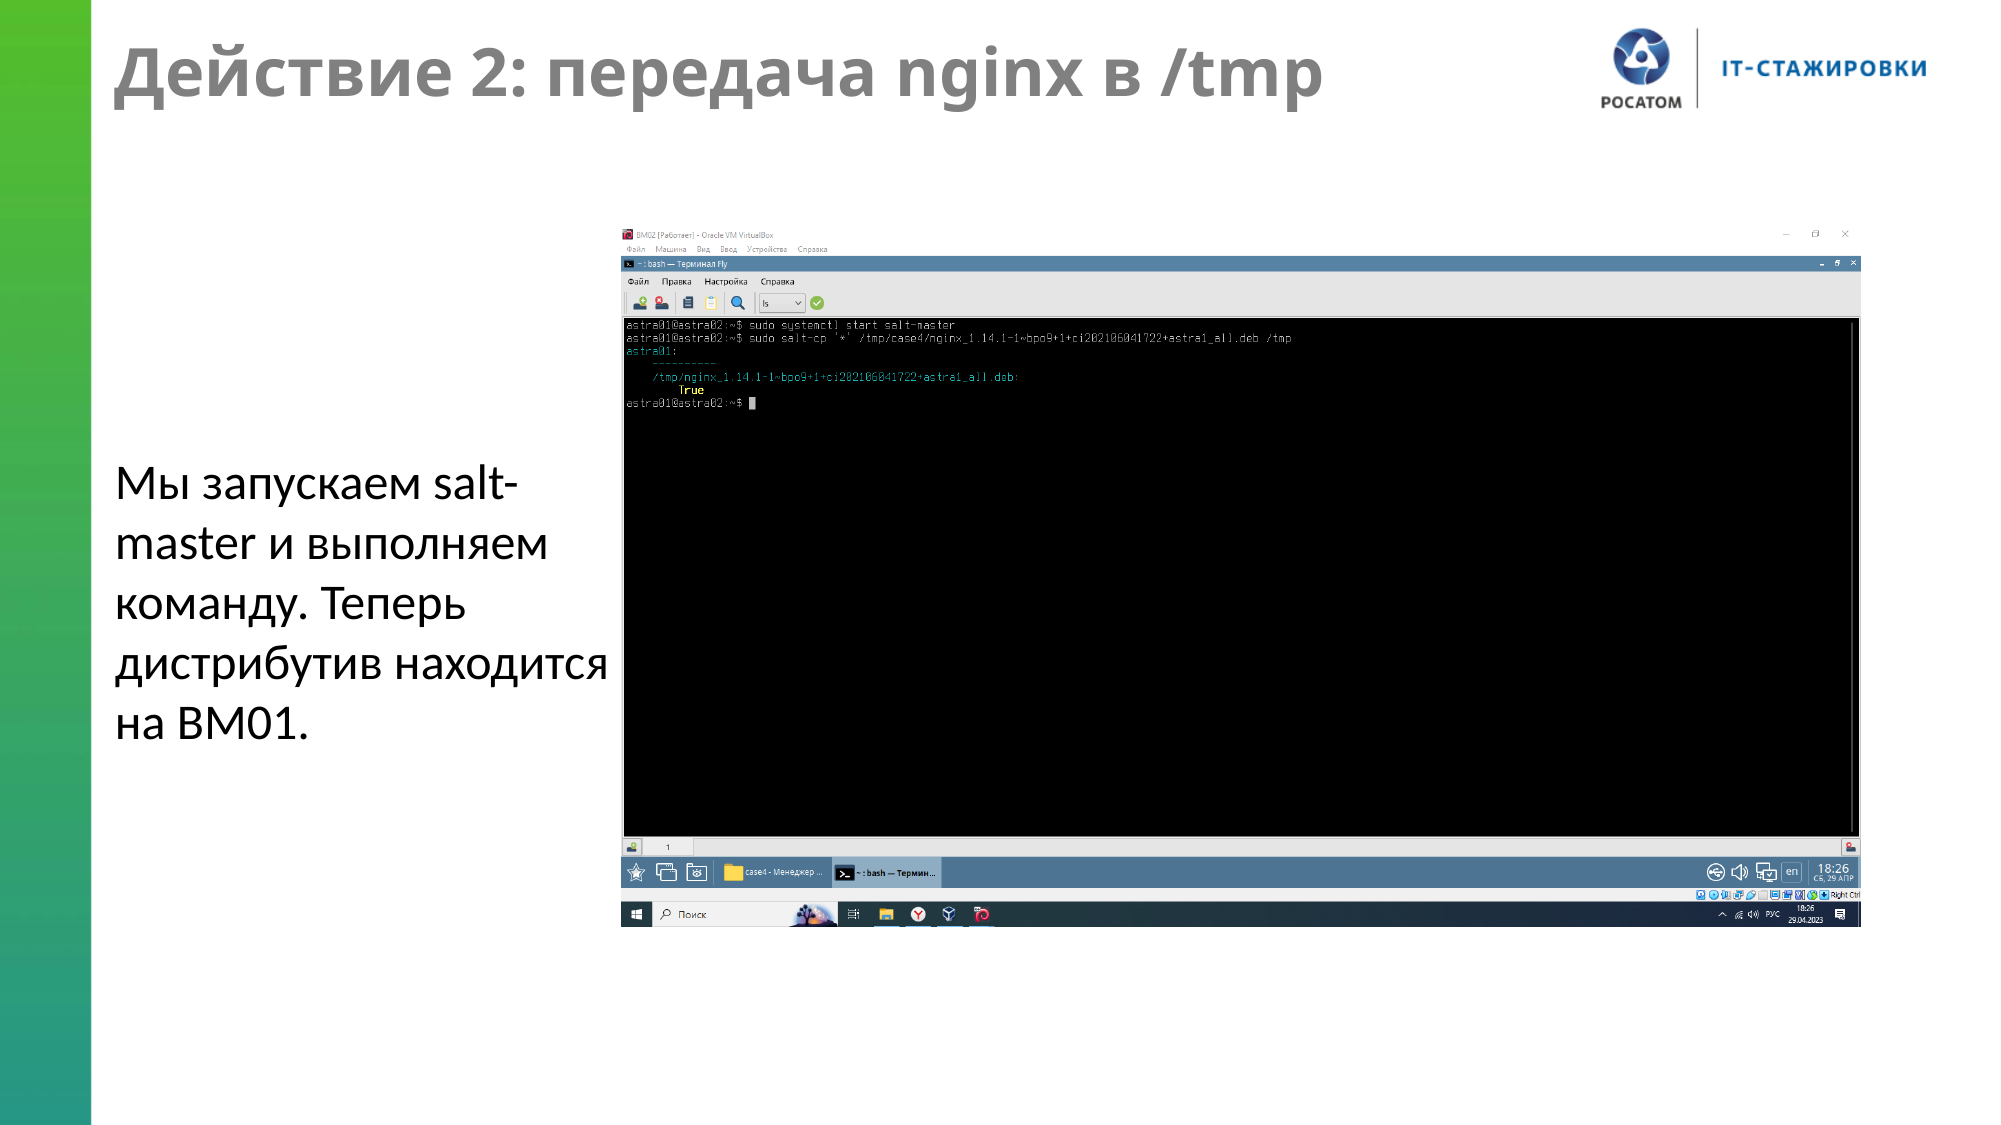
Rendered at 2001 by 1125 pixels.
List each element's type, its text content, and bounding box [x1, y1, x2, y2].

picture [0, 0, 96, 1125]
picture [1549, 0, 2000, 151]
title Действие 2: передача nginx в /tmp [99, 9, 1549, 142]
text_box Мы запускаем salt-master и выполняем команду. Теперь дистрибутив находится на ВМ01. [99, 441, 621, 757]
picture [621, 227, 1861, 927]
